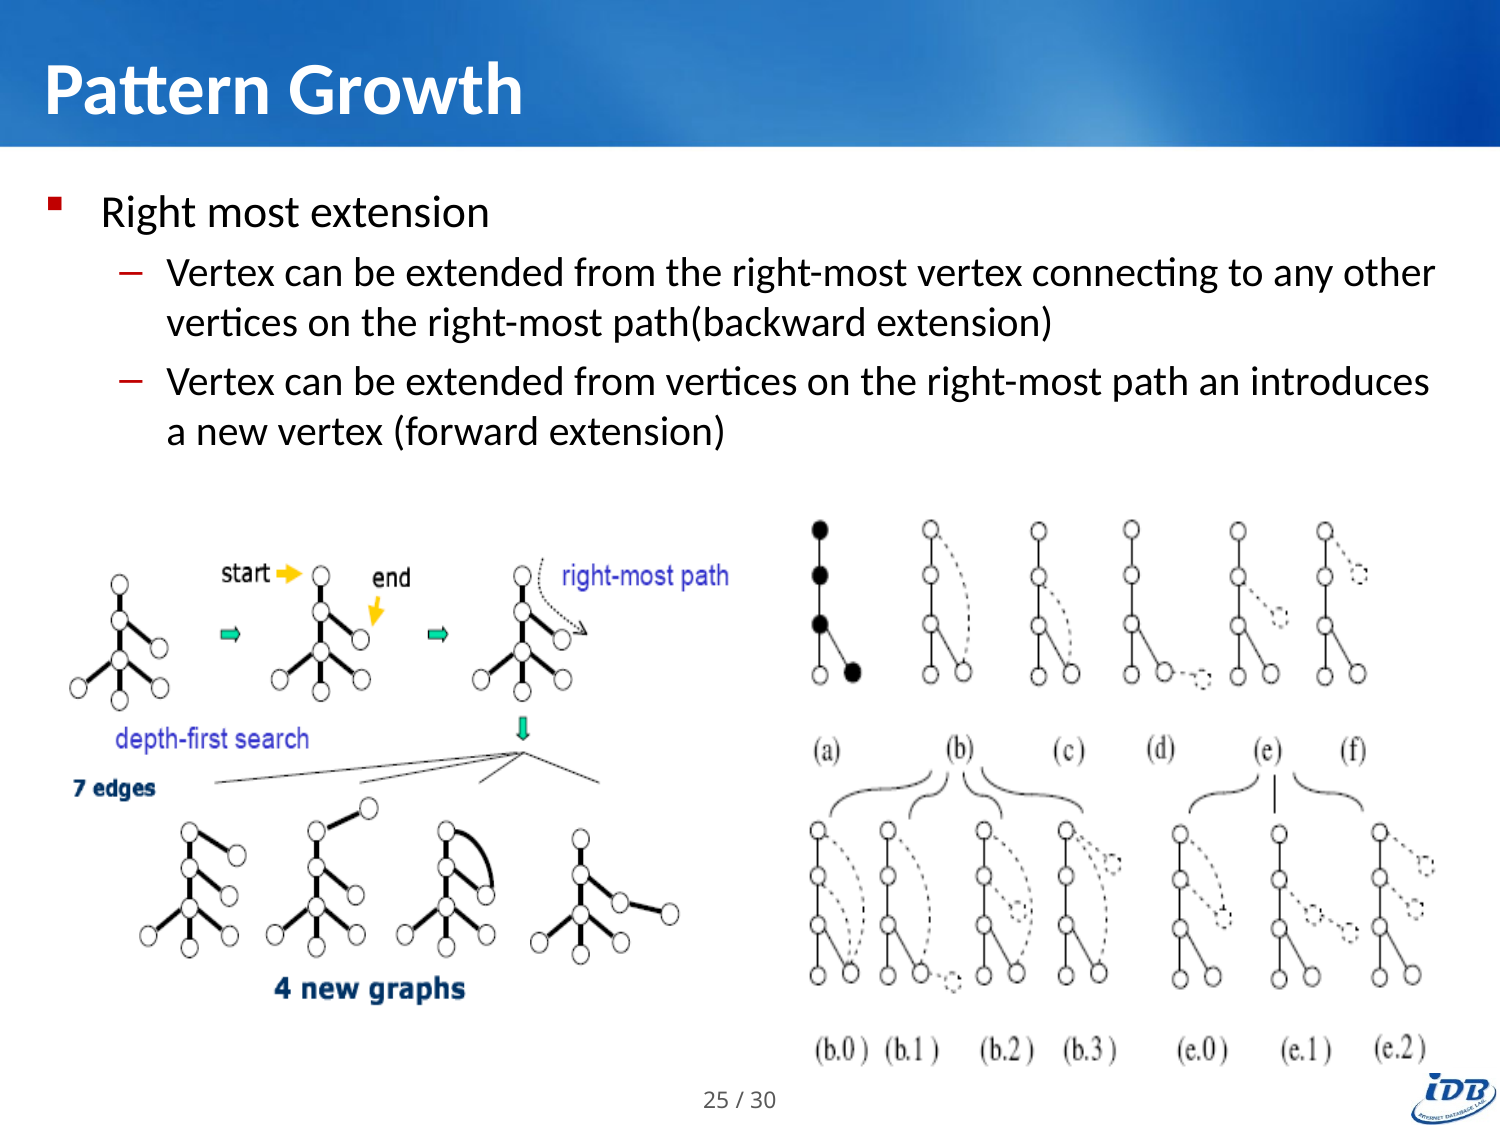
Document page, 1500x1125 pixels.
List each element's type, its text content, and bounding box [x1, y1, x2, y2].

title Pattern Growth [29, 19, 1471, 149]
list Right most extension Vertex can be extended from the right-most vertex connecting to any other vertices on the right-most path(backward extension) Vertex can be extended from vertices on the right-most path an introduces a new vertex (forward extension) [29, 174, 1471, 1071]
picture [0, 0, 1500, 1125]
